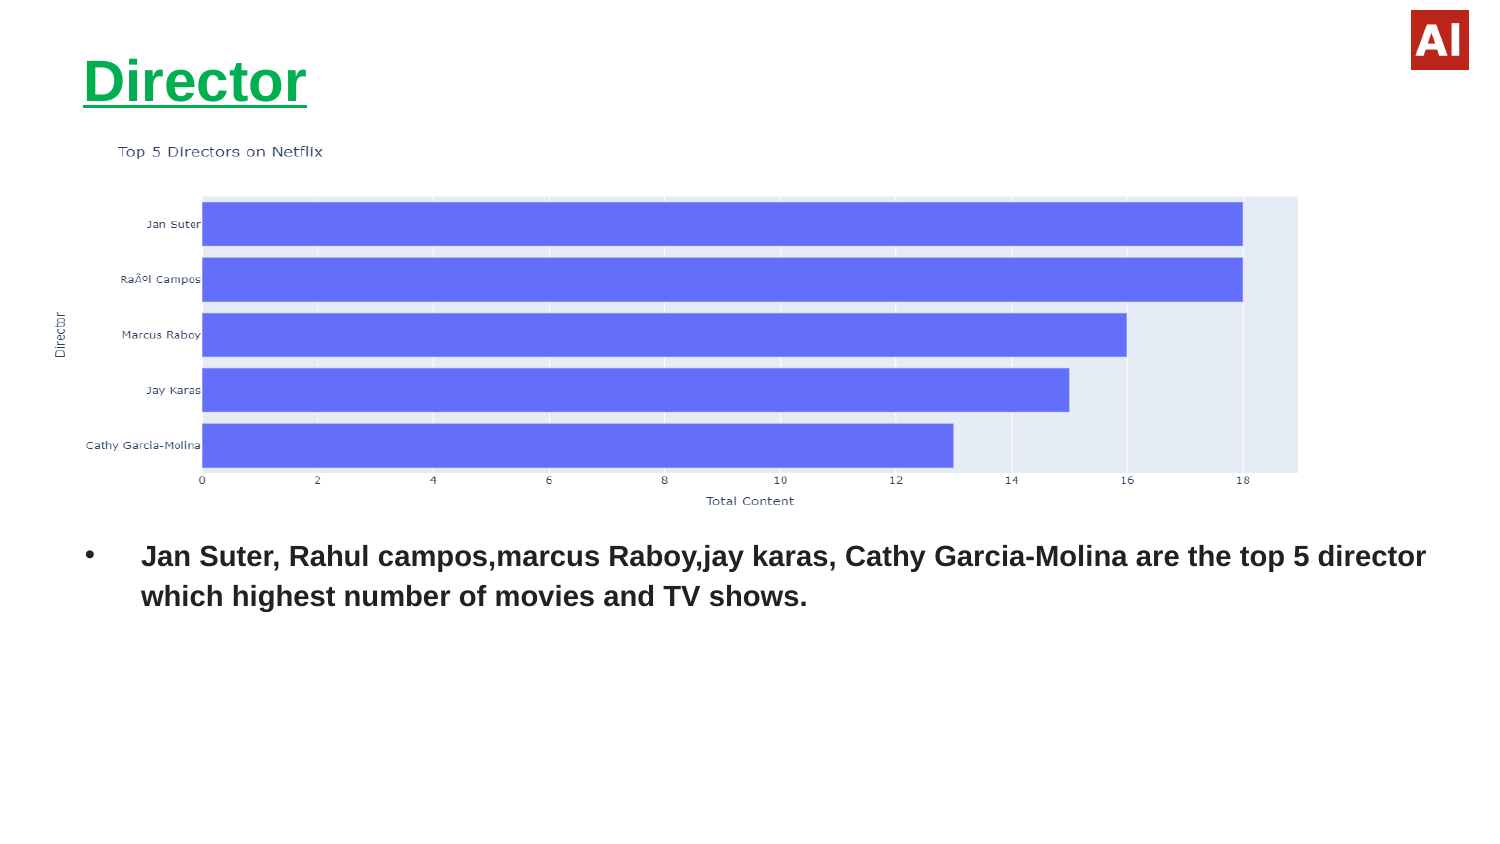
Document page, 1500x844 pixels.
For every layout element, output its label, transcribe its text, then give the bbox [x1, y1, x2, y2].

list Jan Suter, Rahul campos,marcus Raboy,jay karas, Cathy Garcia-Molina are the top 5 director which highest number of movies and TV shows. [51, 517, 1449, 731]
picture [1411, 10, 1469, 70]
title Director [68, 28, 1466, 142]
picture [50, 116, 1373, 538]
